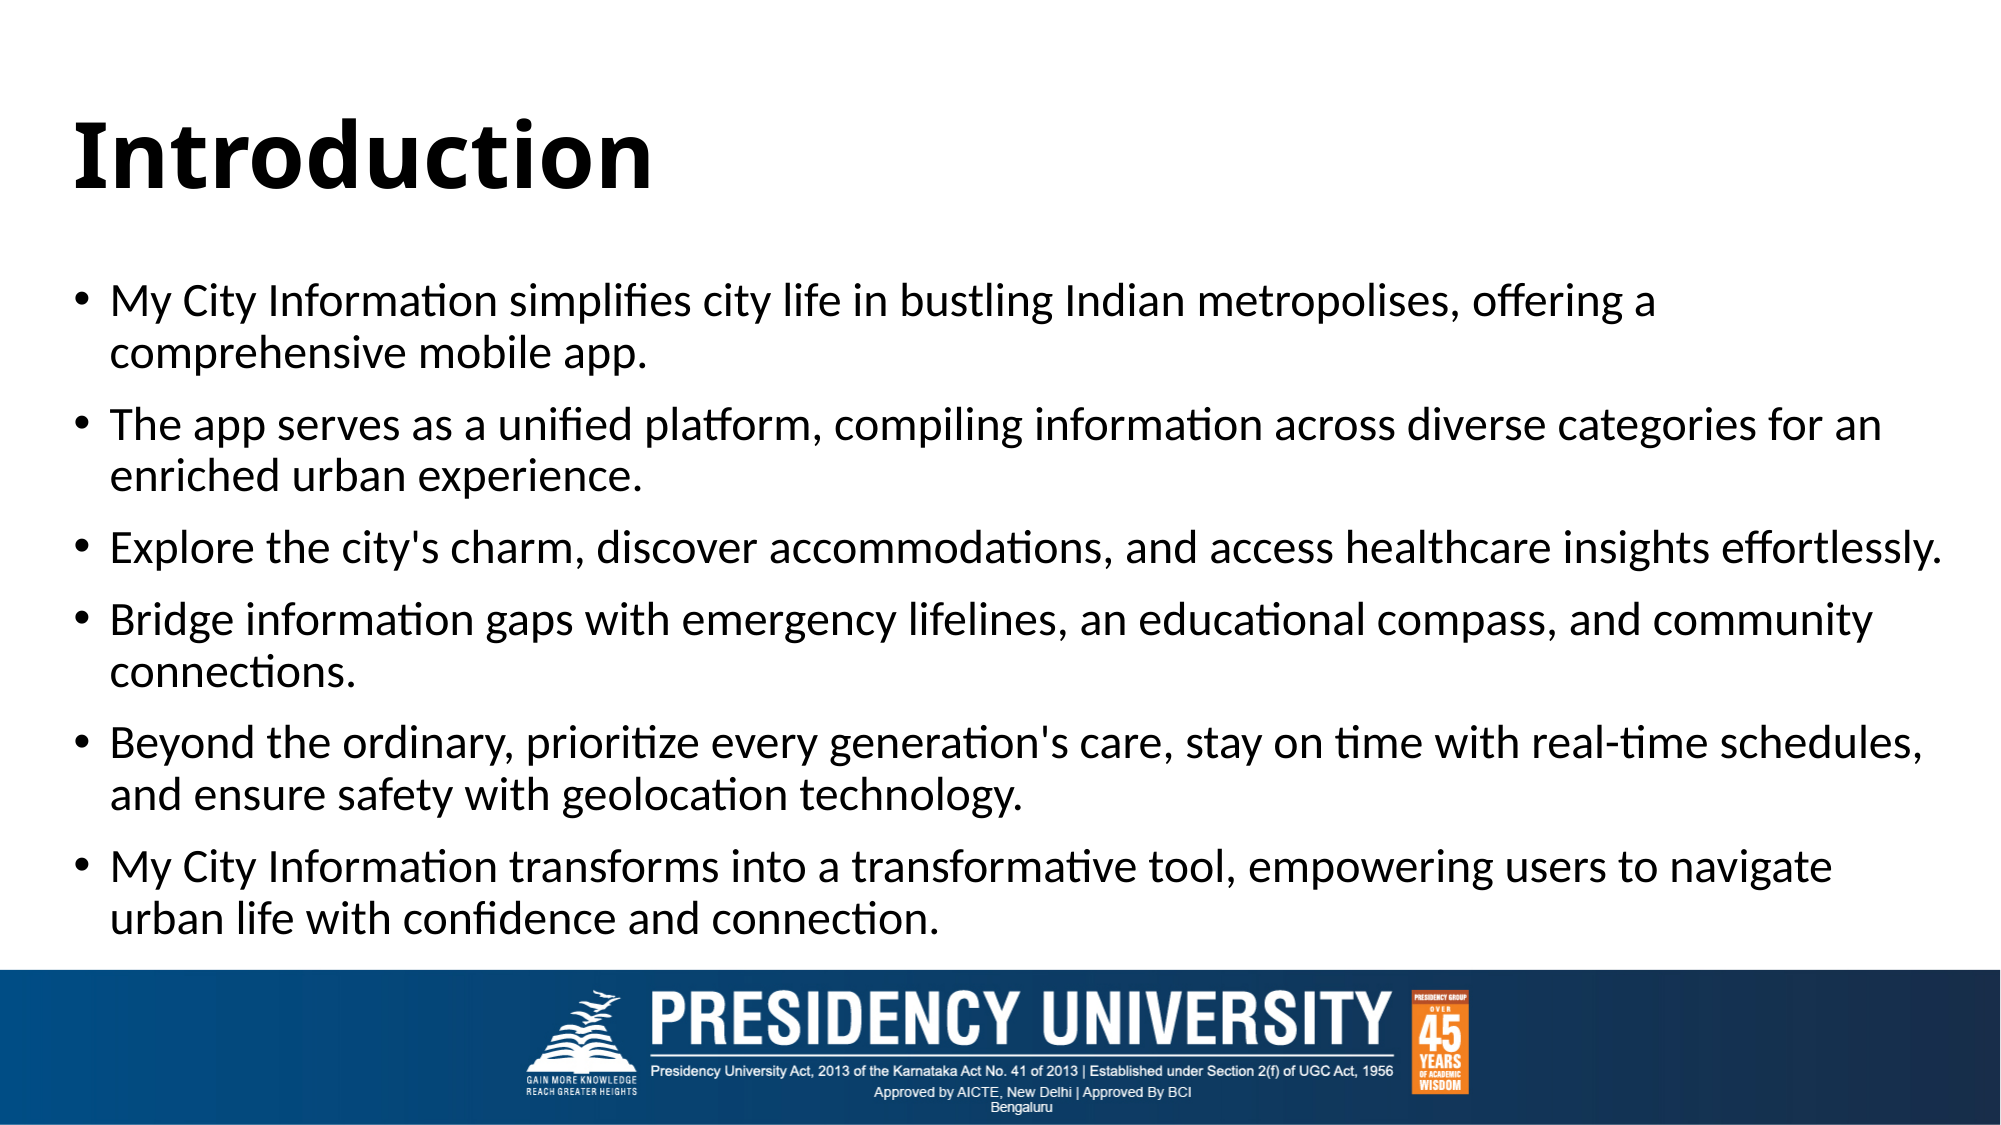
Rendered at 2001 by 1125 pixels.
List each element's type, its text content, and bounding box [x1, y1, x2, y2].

picture [0, 0, 2001, 1125]
title Introduction [58, 50, 1784, 267]
list My City Information simplifies city life in bustling Indian metropolises, offering a comprehensive mobile app. The app serves as a unified platform, compiling information across diverse categories for an enriched urban experience. Explore the city's charm, discover accommodations, and access healthcare insights effortlessly. Bridge information gaps with emergency lifelines, an educational compass, and community connections. Beyond the ordinary, prioritize every generation's care, stay on time with real-time schedules, and ensure safety with geolocation technology. My City Information transforms into a transformative tool, empowering users to navigate urban life with confidence and connection. [58, 267, 1973, 982]
